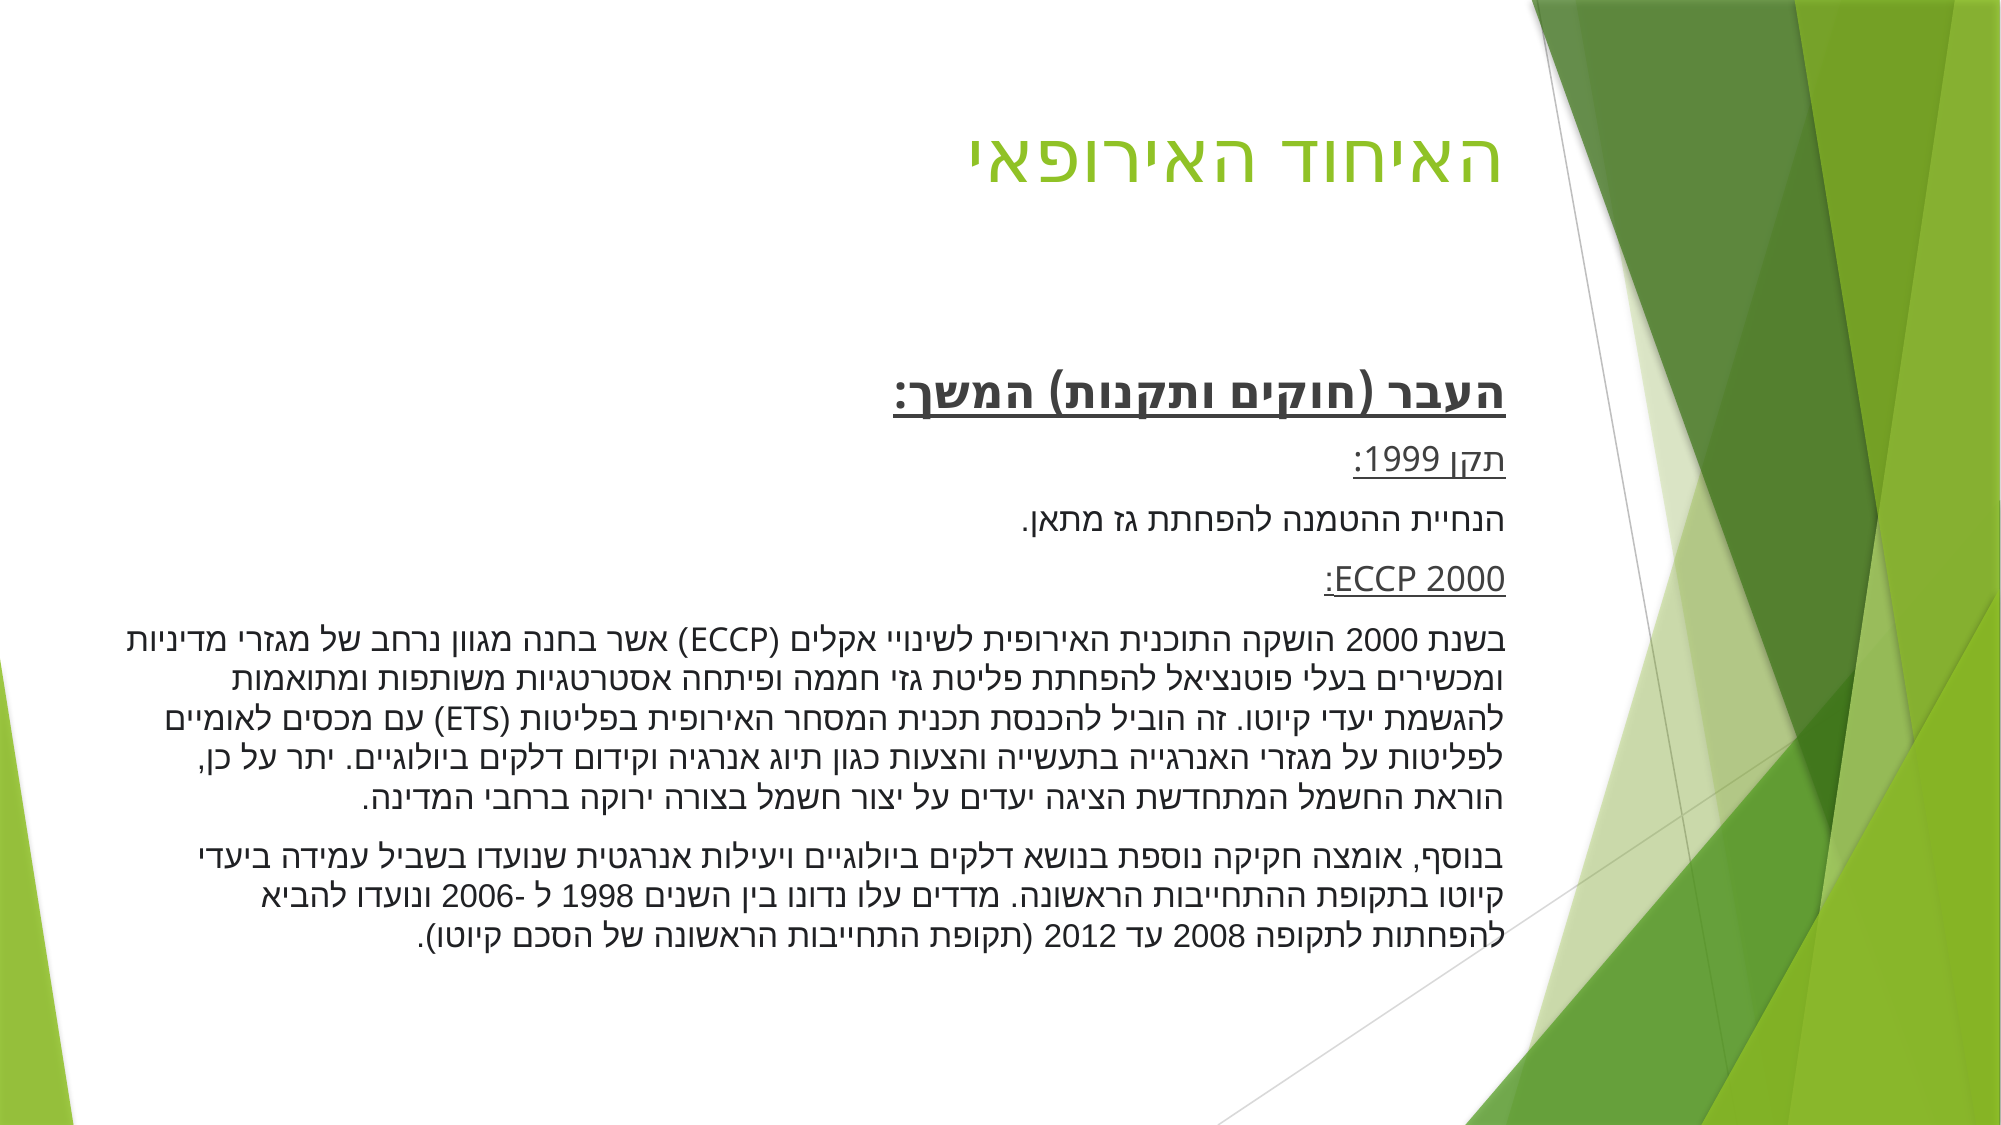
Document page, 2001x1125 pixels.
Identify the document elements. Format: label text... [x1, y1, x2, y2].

title האיחוד האירופאי [111, 99, 1522, 317]
list העבר (חוקים ותקנות) המשך: תקן 1999: הנחיית ההטמנה להפחתת גז מתאן. ECCP 2000: בשנת 2000 הושקה התוכנית האירופית לשינויי אקלים (ECCP) אשר בחנה מגוון נרחב של מגזרי מדיניות ומכשירים בעלי פוטנציאל להפחתת פליטת גזי חממה ופיתחה אסטרטגיות משותפות ומתואמות להגשמת יעדי קיוטו. זה הוביל להכנסת תכנית המסחר האירופית בפליטות (ETS) עם מכסים לאומיים לפליטות על מגזרי האנרגייה בתעשייה והצעות כגון תיוג אנרגיה וקידום דלקים ביולוגיים. יתר על כן, הוראת החשמל המתחדשת הציגה יעדים על יצור חשמל בצורה ירוקה ברחבי המדינה. בנוסף, אומצה חקיקה נוספת בנושא דלקים ביולוגיים ויעילות אנרגטית שנועדו בשביל עמידה ביעדי קיוטו בתקופת ההתחייבות הראשונה. מדדים עלו נדונו בין השנים 1998 ל -2006 ונועדו להביא להפחתות לתקופה 2008 עד 2012 (תקופת התחייבות הראשונה של הסכם קיוטו). [111, 354, 1522, 992]
